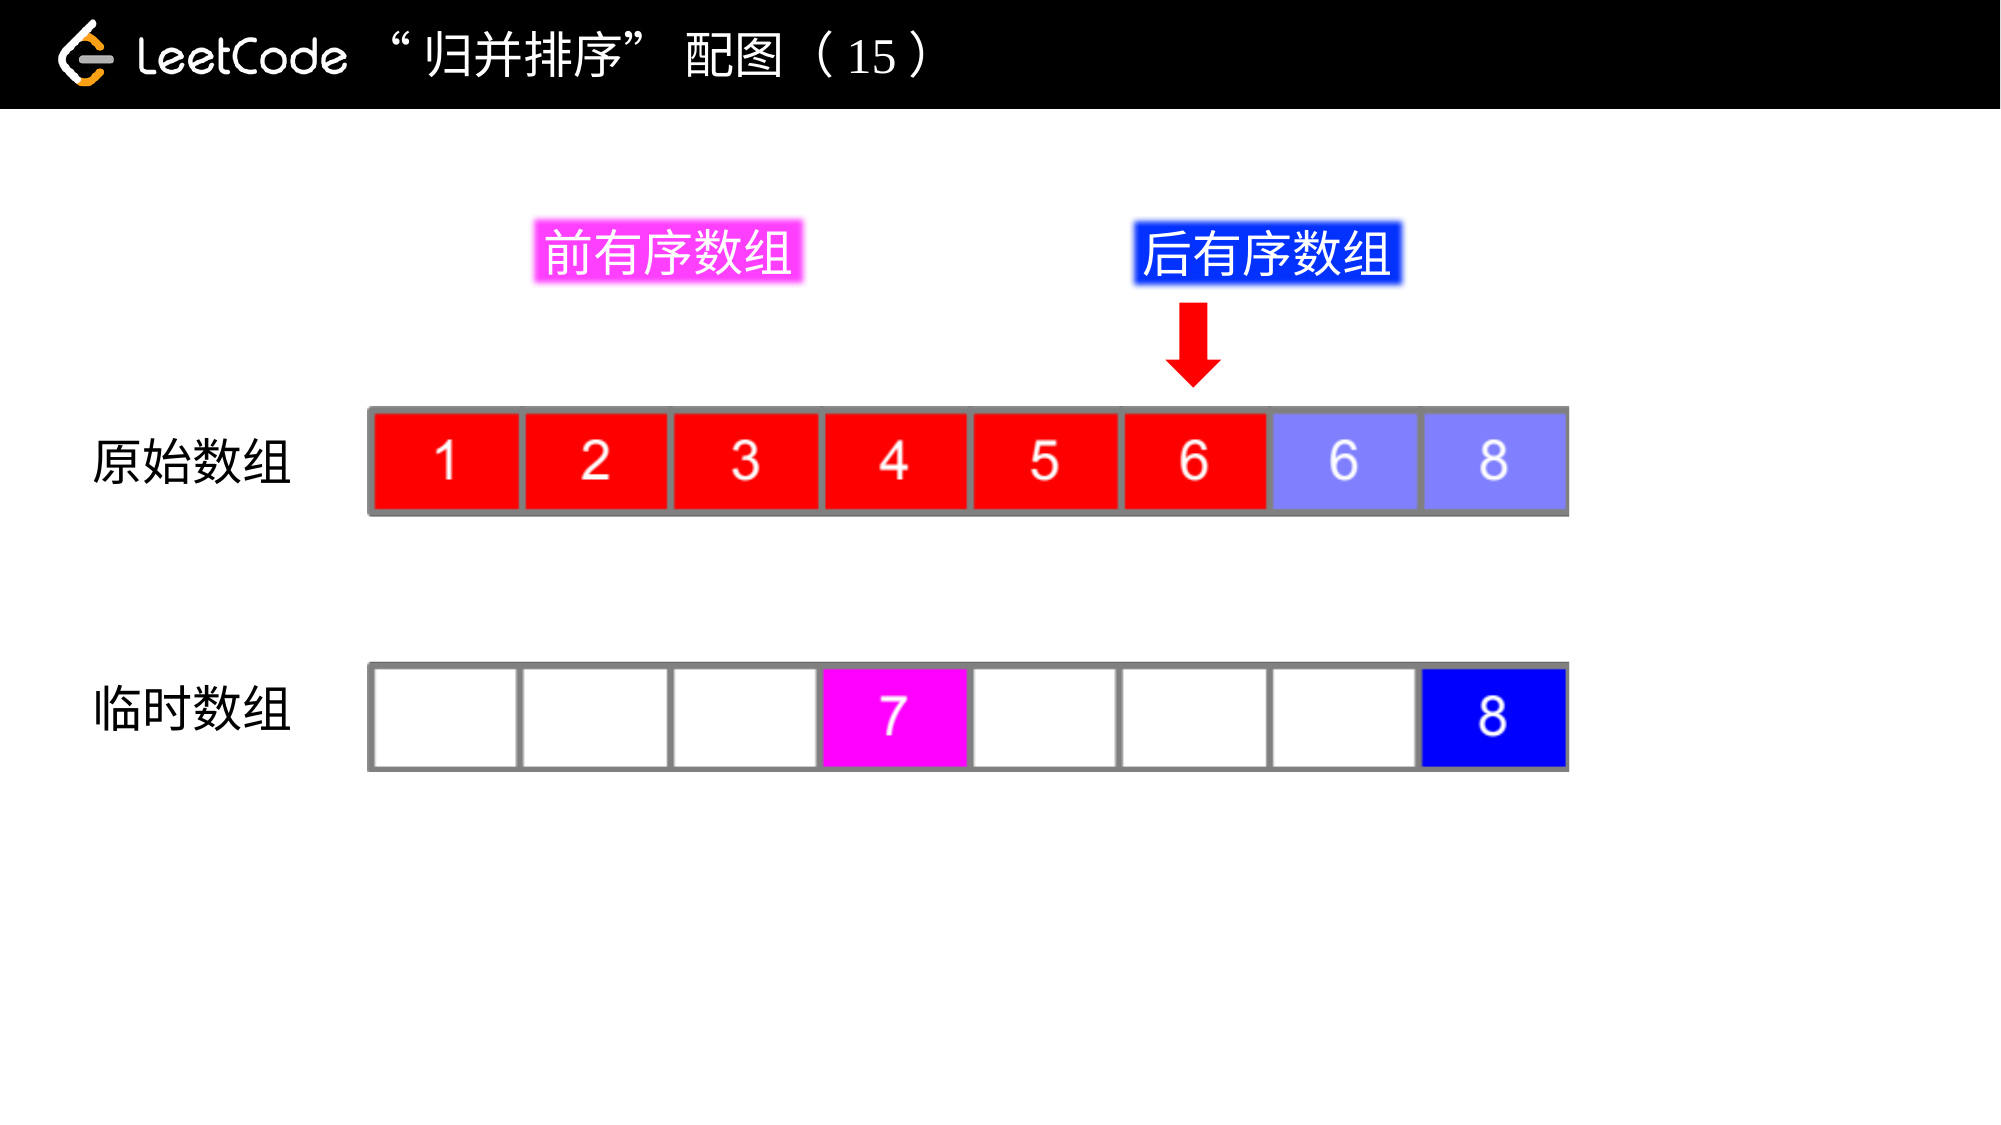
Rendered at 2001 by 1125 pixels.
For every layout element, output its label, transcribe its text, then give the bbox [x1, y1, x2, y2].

picture [366, 405, 1570, 772]
text_box [1162, 301, 1224, 390]
text_box 原始数组 [78, 423, 324, 499]
picture [57, 14, 347, 100]
text_box 临时数组 [78, 669, 324, 745]
text_box “归并排序” 配图（15） [346, 16, 974, 92]
text_box 前有序数组 [539, 224, 798, 278]
text_box 后有序数组 [1139, 226, 1398, 280]
